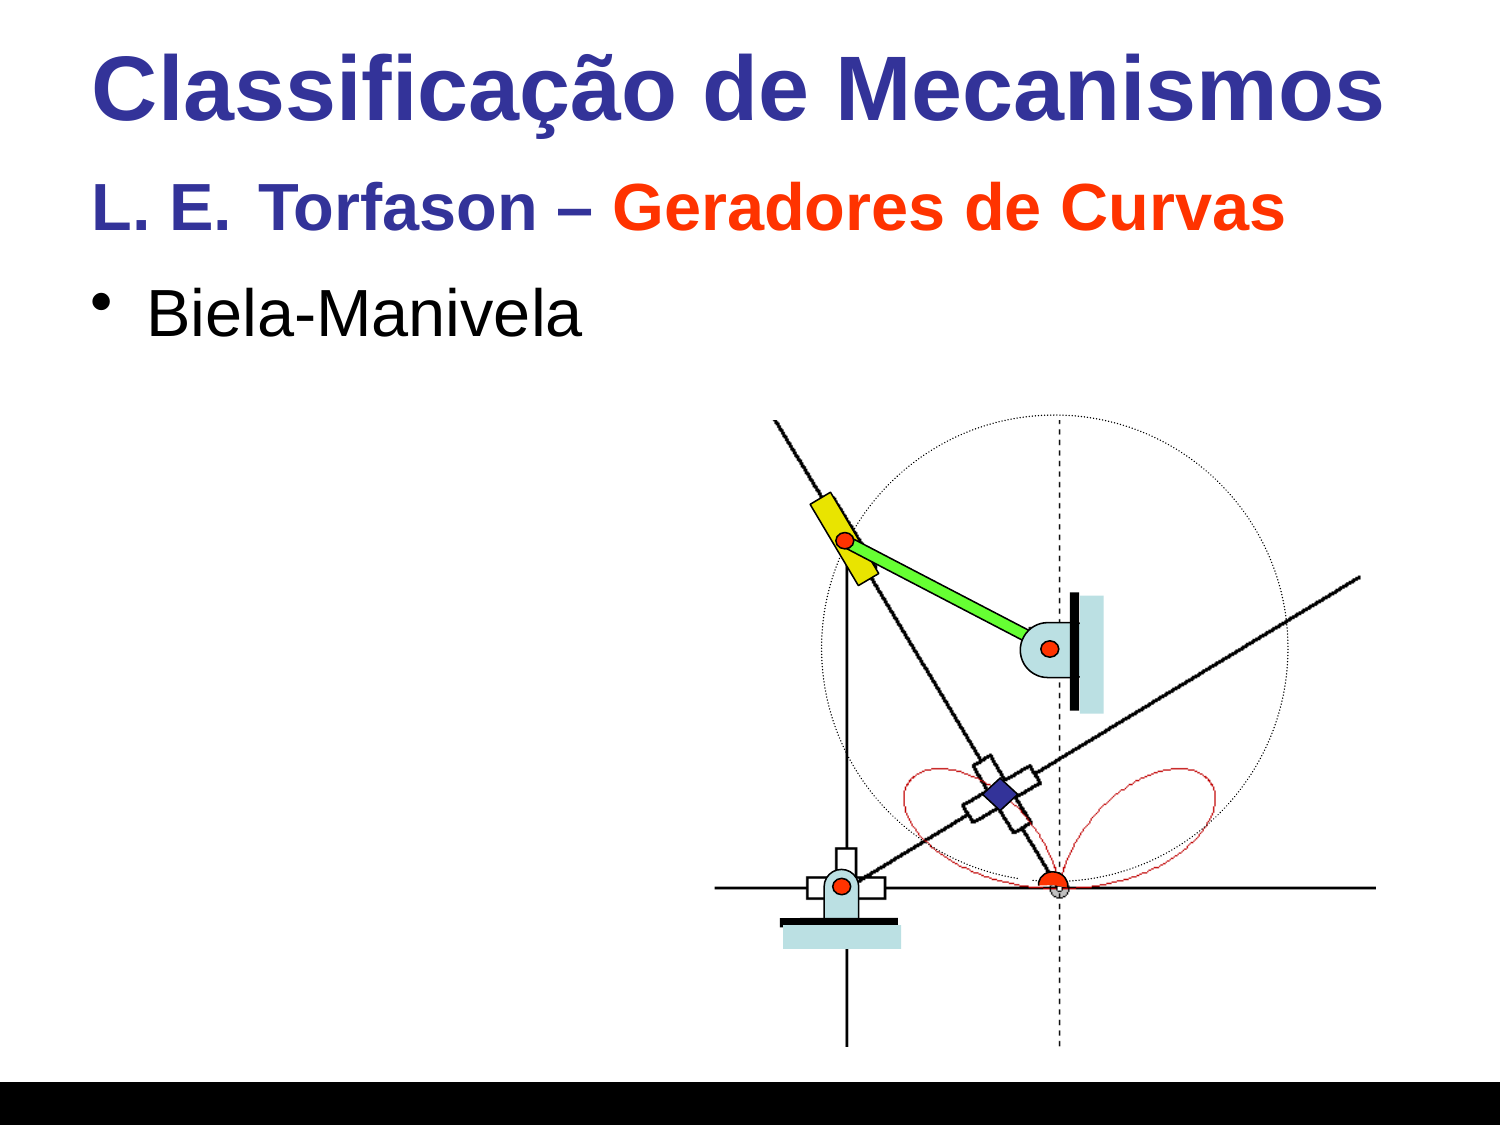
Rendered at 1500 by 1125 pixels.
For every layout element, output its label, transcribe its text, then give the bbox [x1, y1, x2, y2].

title Classificação de Mecanismos L. E. Torfason – Geradores de Curvas [76, 45, 1459, 233]
list Biela-Manivela [75, 262, 1400, 717]
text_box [714, 415, 1377, 1047]
